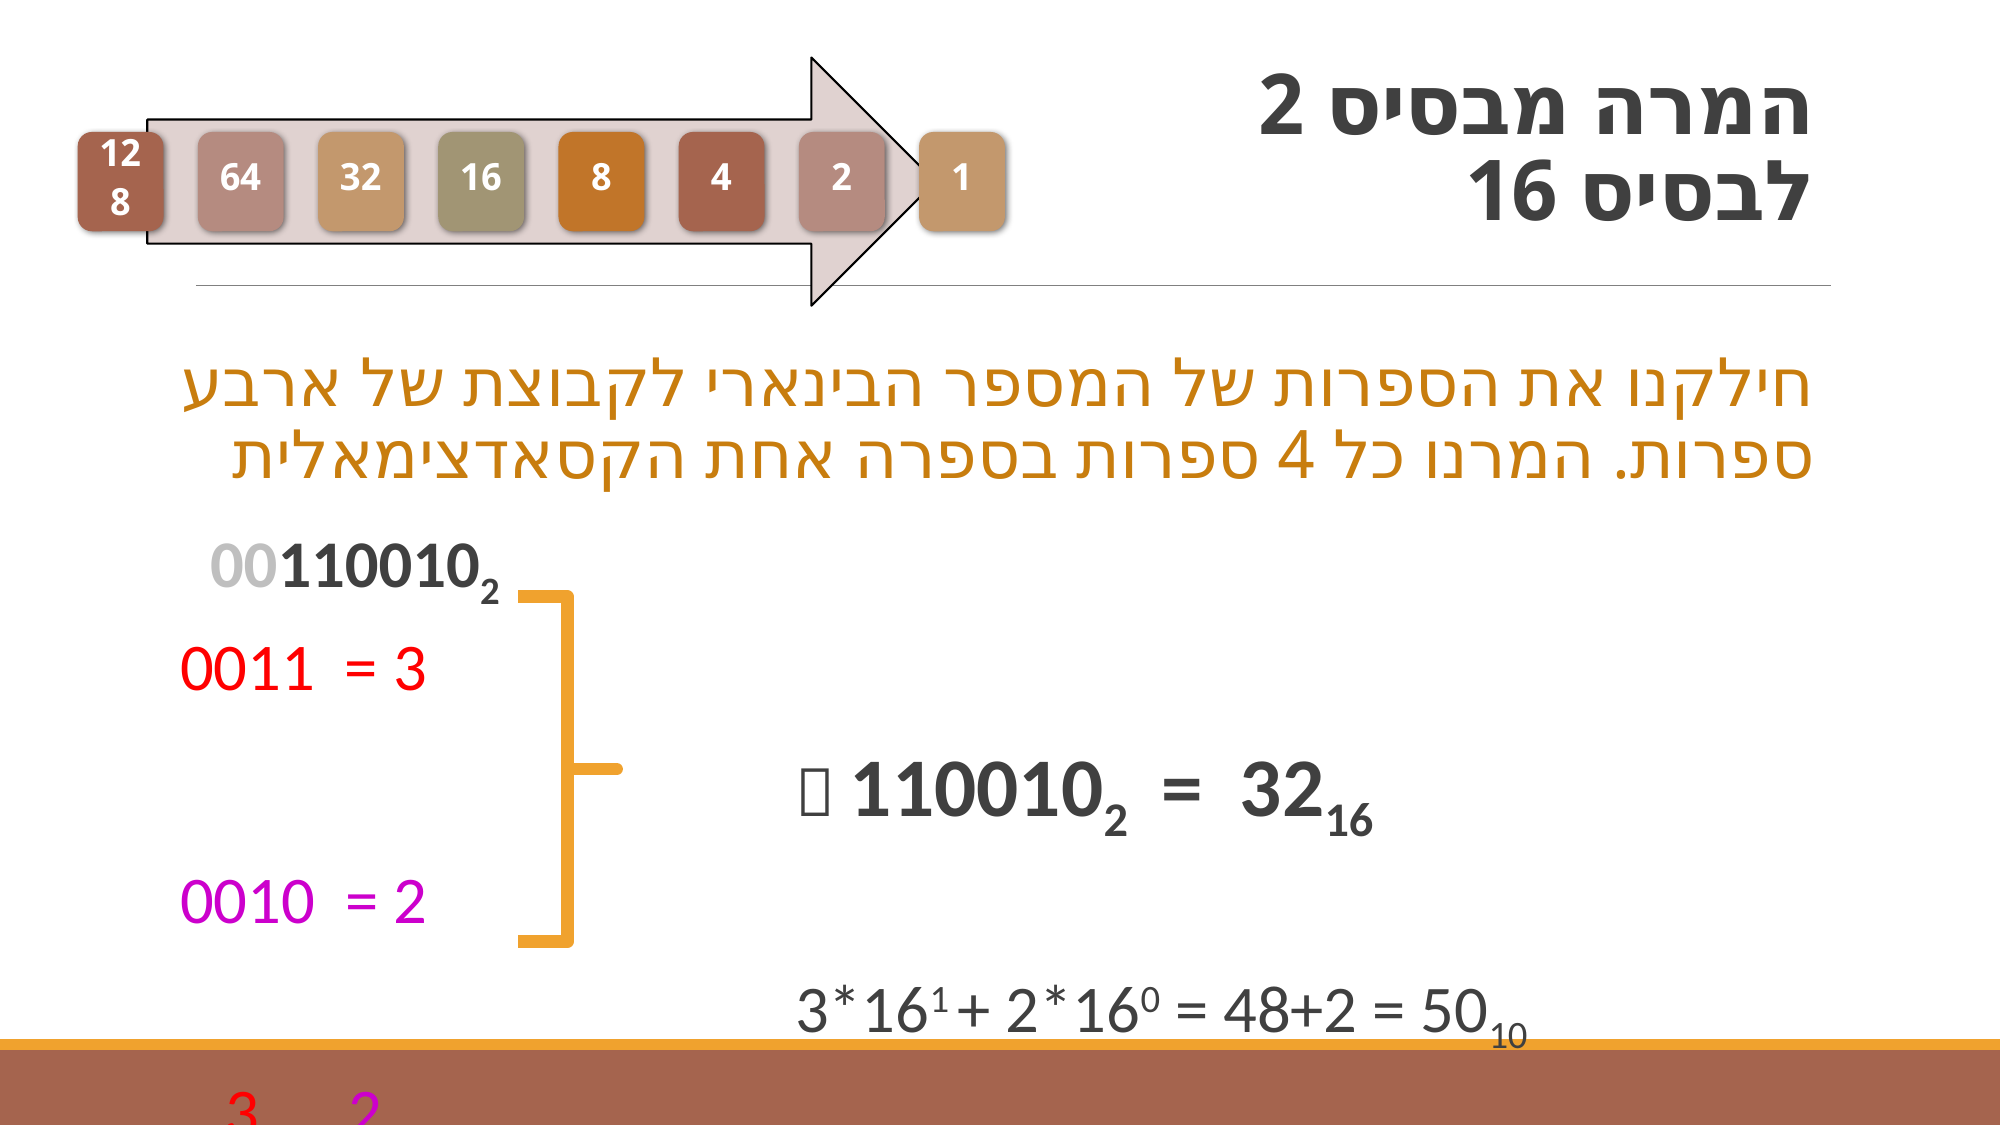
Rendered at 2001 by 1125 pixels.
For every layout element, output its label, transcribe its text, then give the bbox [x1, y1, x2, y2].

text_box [77, 56, 1006, 307]
title המרה מבסיס 2 לבסיס 16 [1058, 57, 1830, 246]
text_box [518, 596, 618, 943]
list חילקנו את הספרות של המספר הבינארי לקבוצת של ארבע ספרות. המרנו כל 4 ספרות בספרה אחת הקסאדצימאלית 001100102 0011 = 3  1100102 = 3216 0010 = 2 3*161 + 2*160 = 48+2 = 5010 3 2 [180, 341, 1830, 1019]
